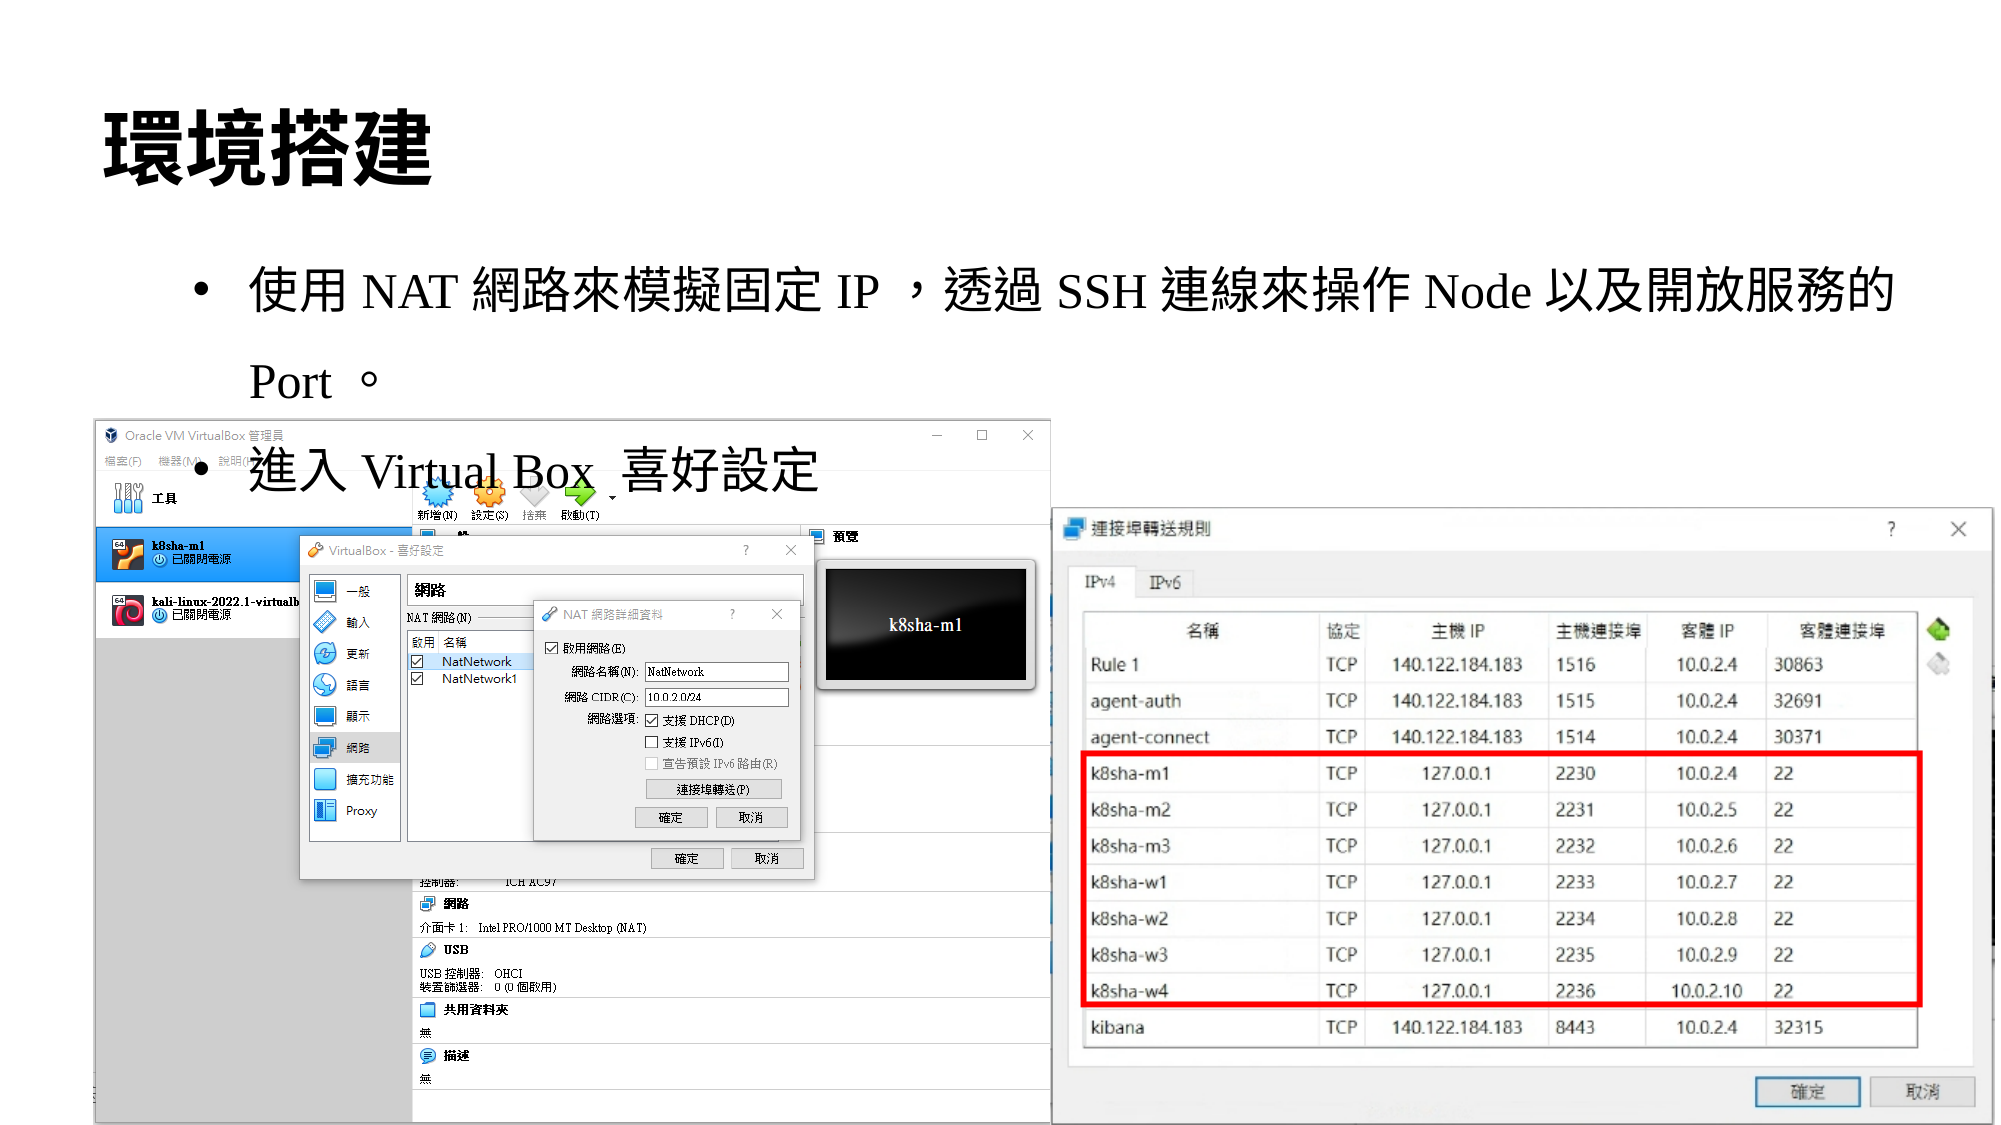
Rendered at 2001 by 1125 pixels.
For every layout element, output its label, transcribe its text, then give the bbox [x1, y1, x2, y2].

text_box 使用NAT網路來模擬固定IP，透過SSH連線來操作Node以及開放服務的Port。 進入Virtual Box 喜好設定 [177, 221, 1924, 506]
title 環境搭建 [87, 84, 1813, 222]
picture [93, 418, 1995, 1125]
